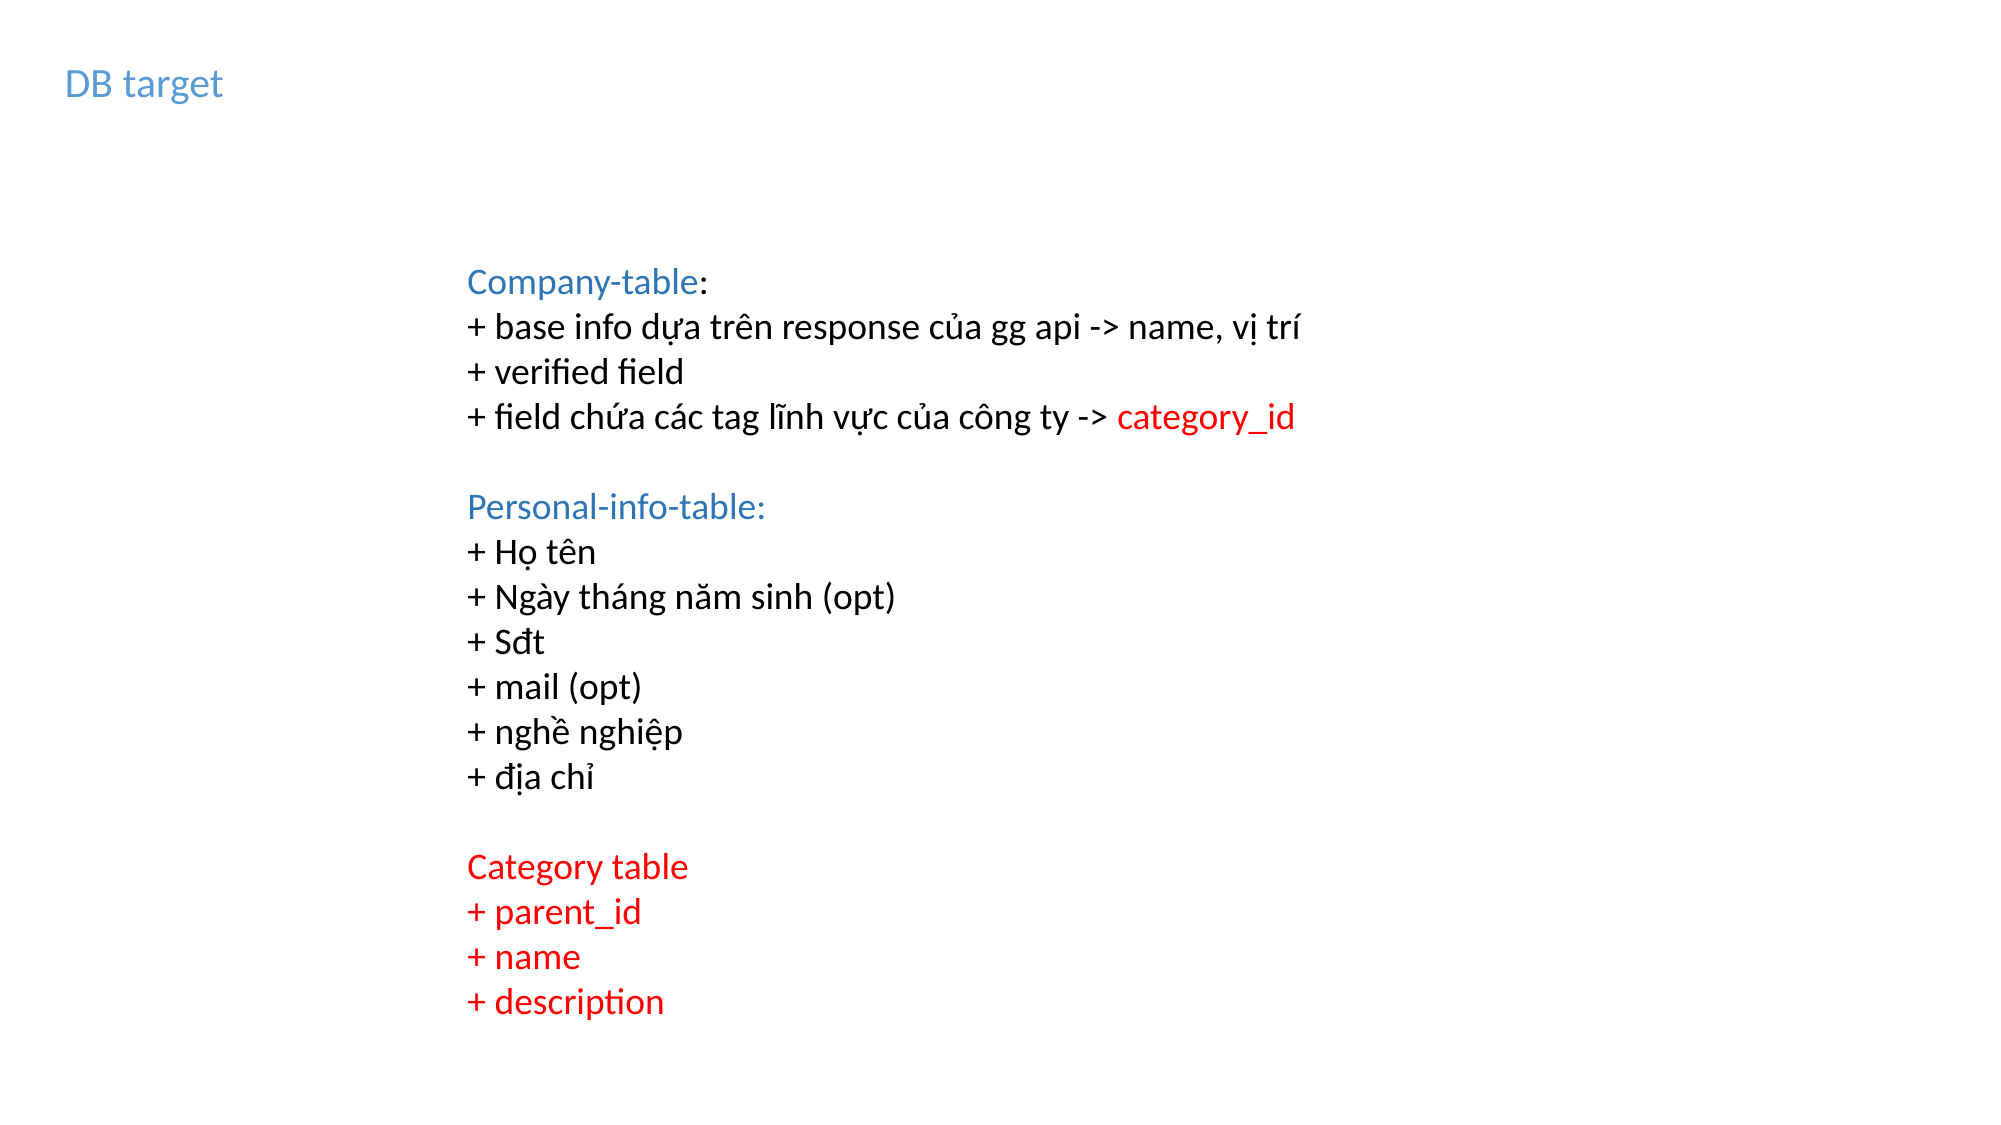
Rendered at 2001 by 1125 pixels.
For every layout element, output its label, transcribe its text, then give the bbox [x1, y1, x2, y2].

text_box DB target [50, 48, 282, 114]
text_box Company-table: + base info dựa trên response của gg api -> name, vị trí + verified field + field chứa các tag lĩnh vực của công ty -> category_id Personal-info-table: + Họ tên + Ngày tháng năm sinh (opt) + Sđt + mail (opt) + nghề nghiệp + địa chỉ Category table + parent_id + name + description [452, 249, 1598, 1120]
